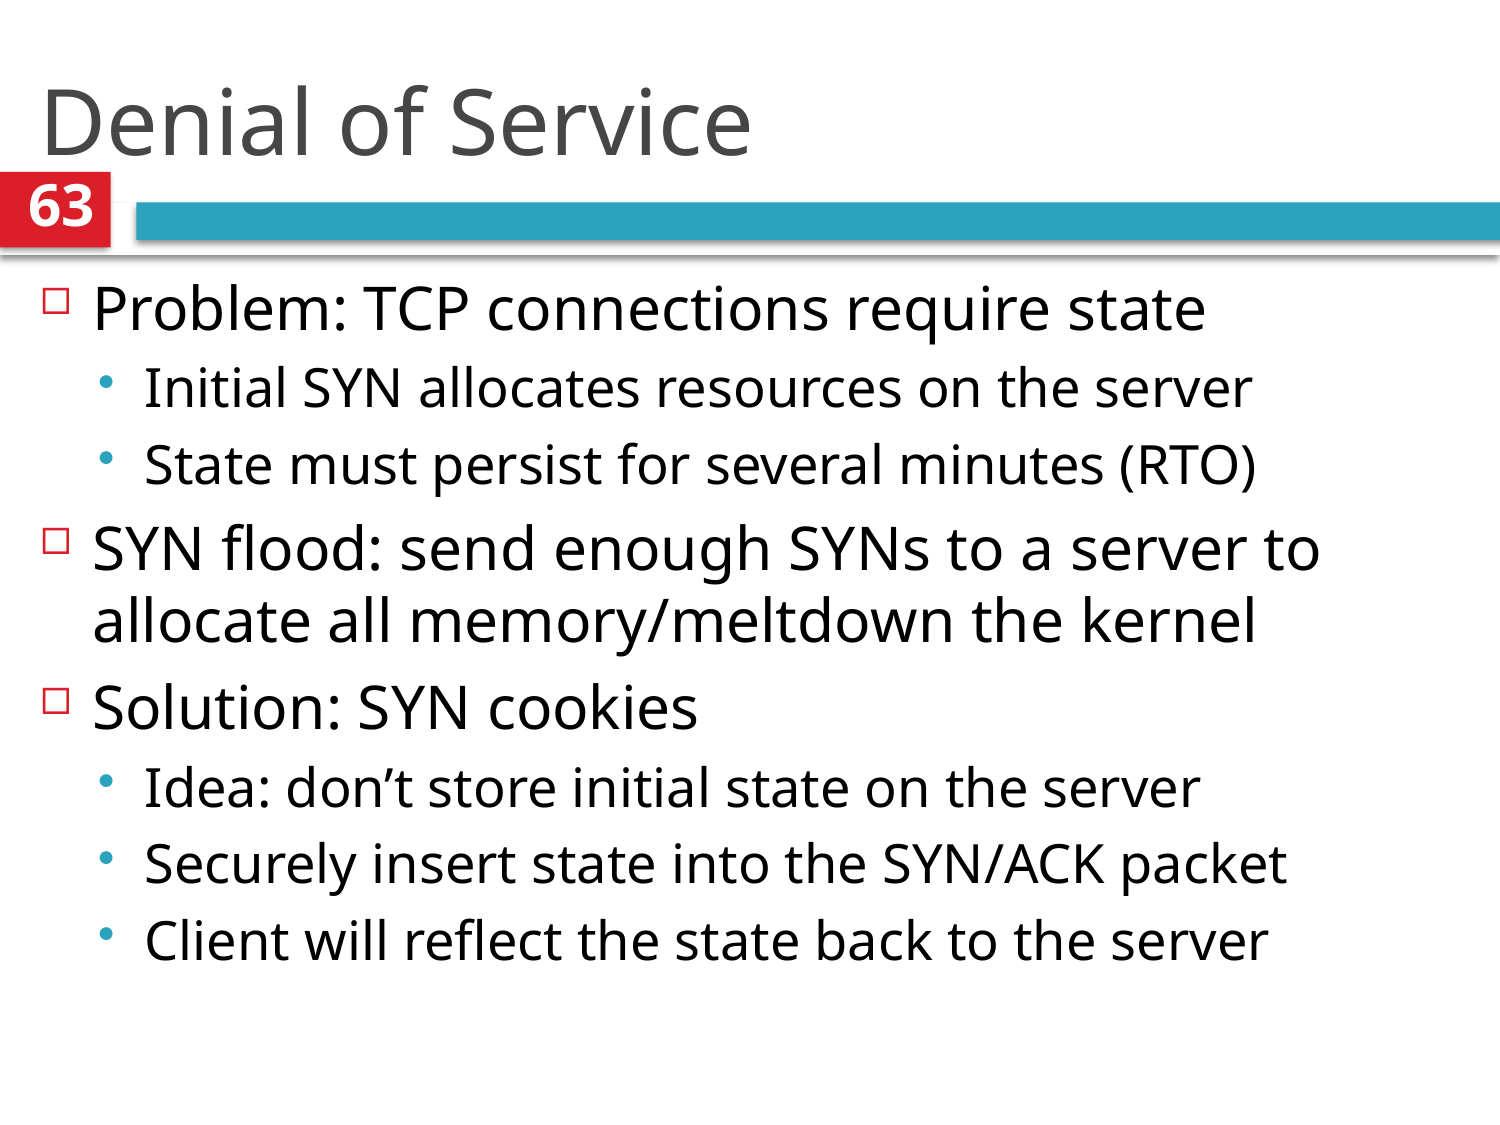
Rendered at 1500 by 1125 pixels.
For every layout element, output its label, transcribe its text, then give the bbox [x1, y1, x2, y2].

title Denial of Service [24, 37, 1475, 200]
list Problem: TCP connections require state Initial SYN allocates resources on the server State must persist for several minutes (RTO) SYN flood: send enough SYNs to a server to allocate all memory/meltdown the kernel Solution: SYN cookies Idea: don’t store initial state on the server Securely insert state into the SYN/ACK packet Client will reflect the state back to the server [24, 262, 1475, 989]
slide_number 63 [0, 159, 123, 257]
